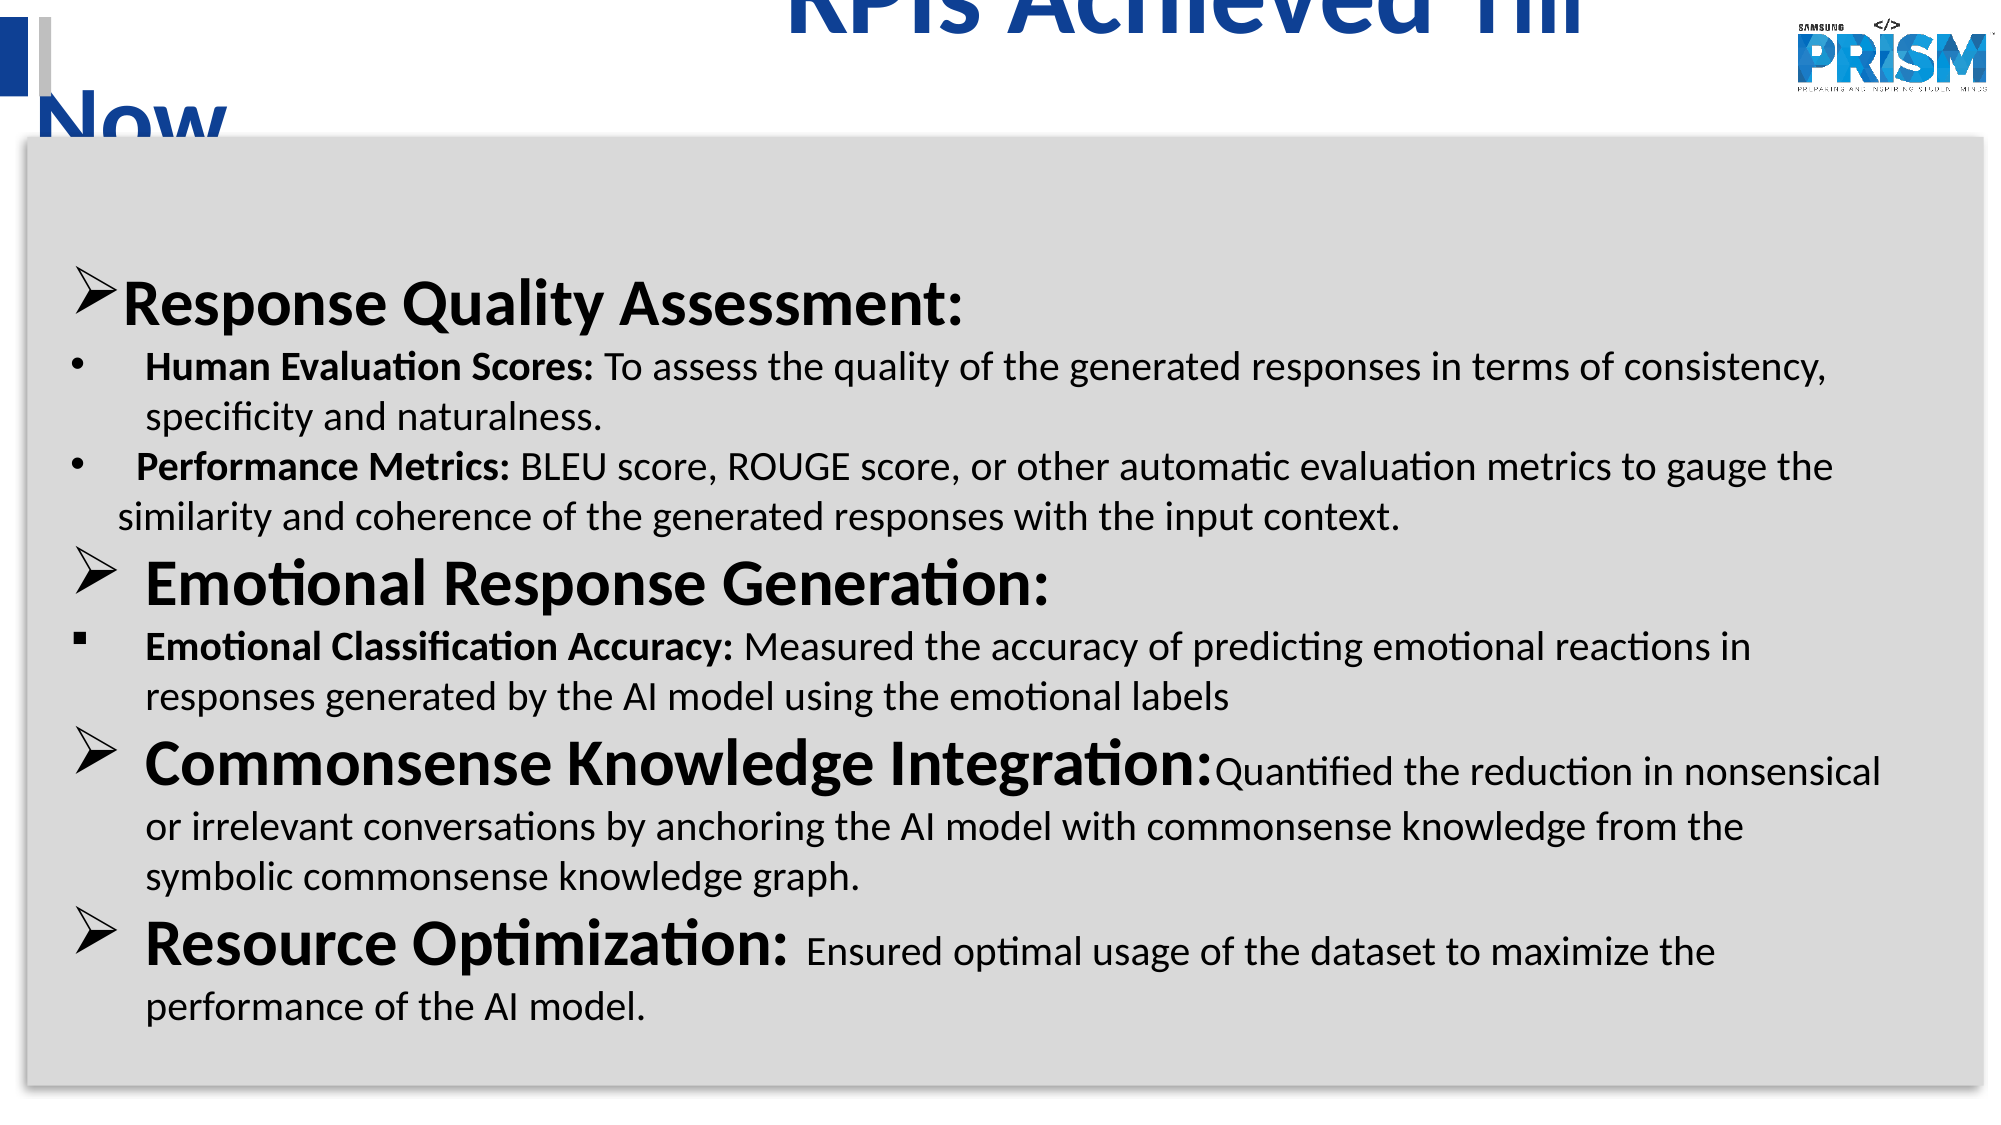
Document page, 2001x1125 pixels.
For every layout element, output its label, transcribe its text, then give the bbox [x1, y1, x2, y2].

text_box KPIs Achieved Till Now [27, 0, 1772, 134]
text_box Response Quality Assessment: Human Evaluation Scores: To assess the quality of the generated responses in terms of consistency, specificity and naturalness. Performance Metrics: BLEU score, ROUGE score, or other automatic evaluation metrics to gauge the similarity and coherence of the generated responses with the input context. Emotional Response Generation: Emotional Classification Accuracy: Measured the accuracy of predicting emotional reactions in responses generated by the AI model using the emotional labels Commonsense Knowledge Integration:Quantified the reduction in nonsensical or irrelevant conversations by anchoring the AI model with commonsense knowledge from the symbolic commonsense knowledge graph. Resource Optimization: Ensured optimal usage of the dataset to maximize the performance of the AI model. [63, 251, 1905, 1037]
text_box [27, 136, 1984, 1086]
text_box [0, 17, 27, 97]
text_box [39, 17, 52, 97]
picture [1794, 16, 2000, 96]
